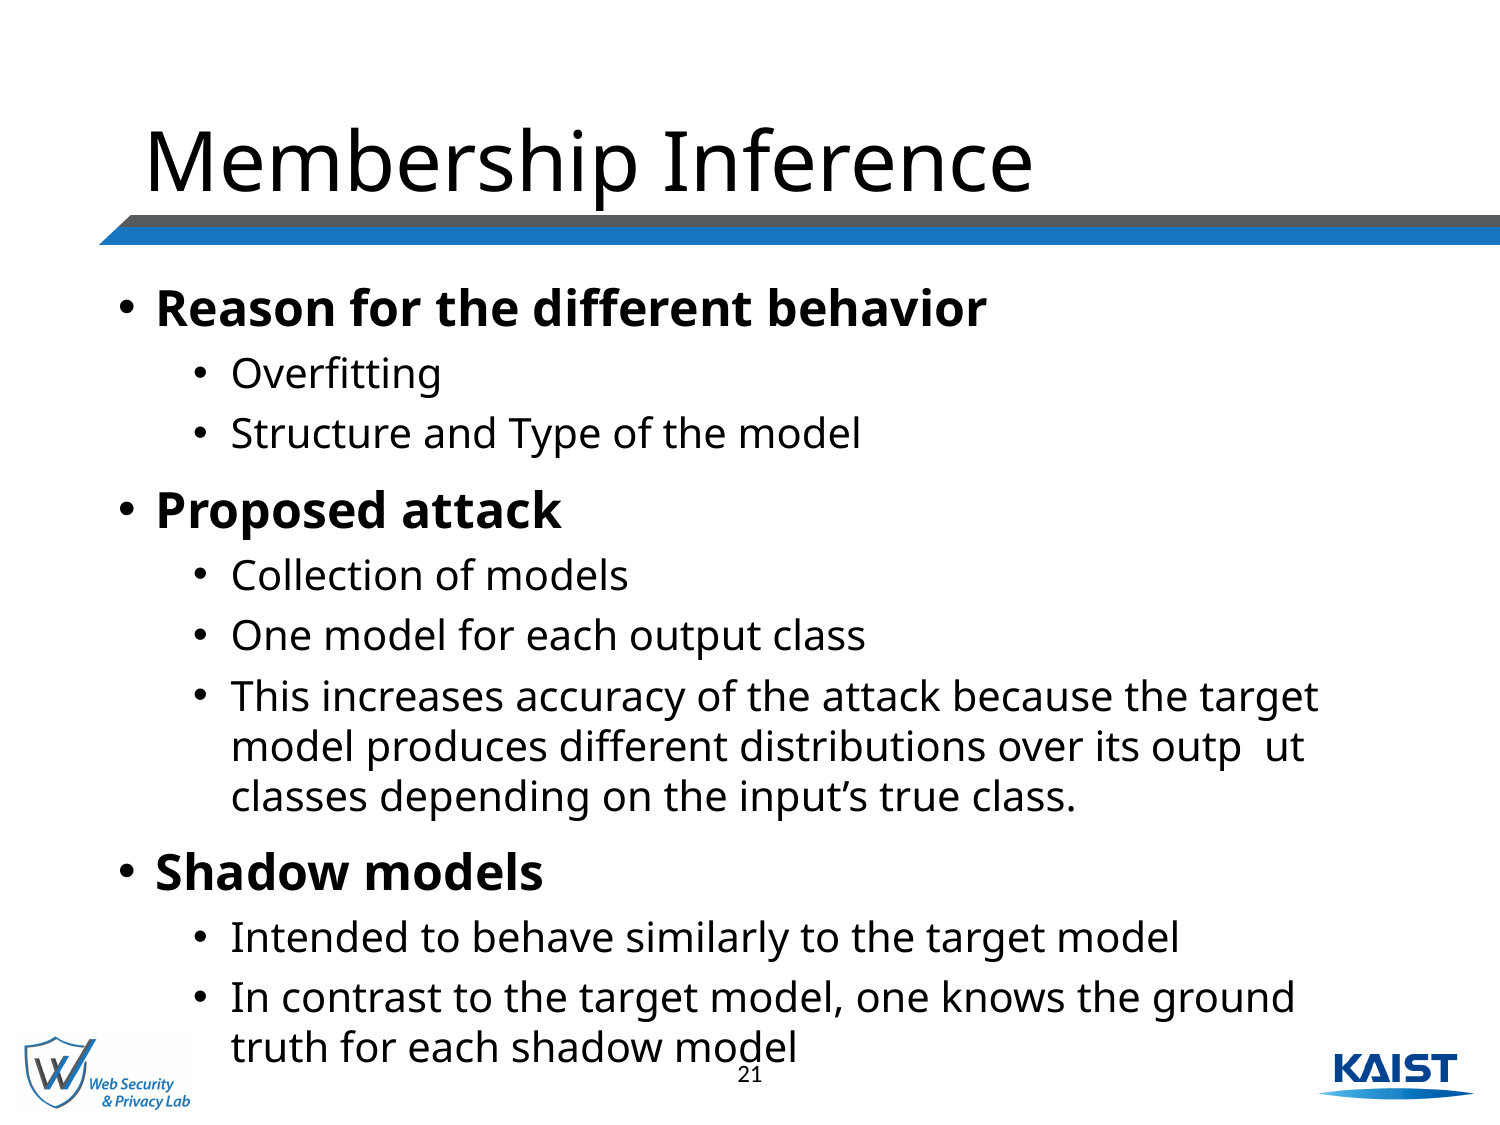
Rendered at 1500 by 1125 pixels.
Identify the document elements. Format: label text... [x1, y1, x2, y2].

list Reason for the different behavior Overfitting Structure and Type of the model Proposed attack Collection of models One model for each output class This increases accuracy of the attack because the target model produces different distributions over its outp ut classes depending on the input’s true class. Shadow models Intended to behave similarly to the target model In contrast to the target model, one knows the ground truth for each shadow model [103, 268, 1397, 983]
picture [19, 1029, 196, 1116]
slide_number 21 [581, 1042, 919, 1103]
picture [1303, 1050, 1489, 1103]
title Membership Inference [129, 70, 1423, 217]
